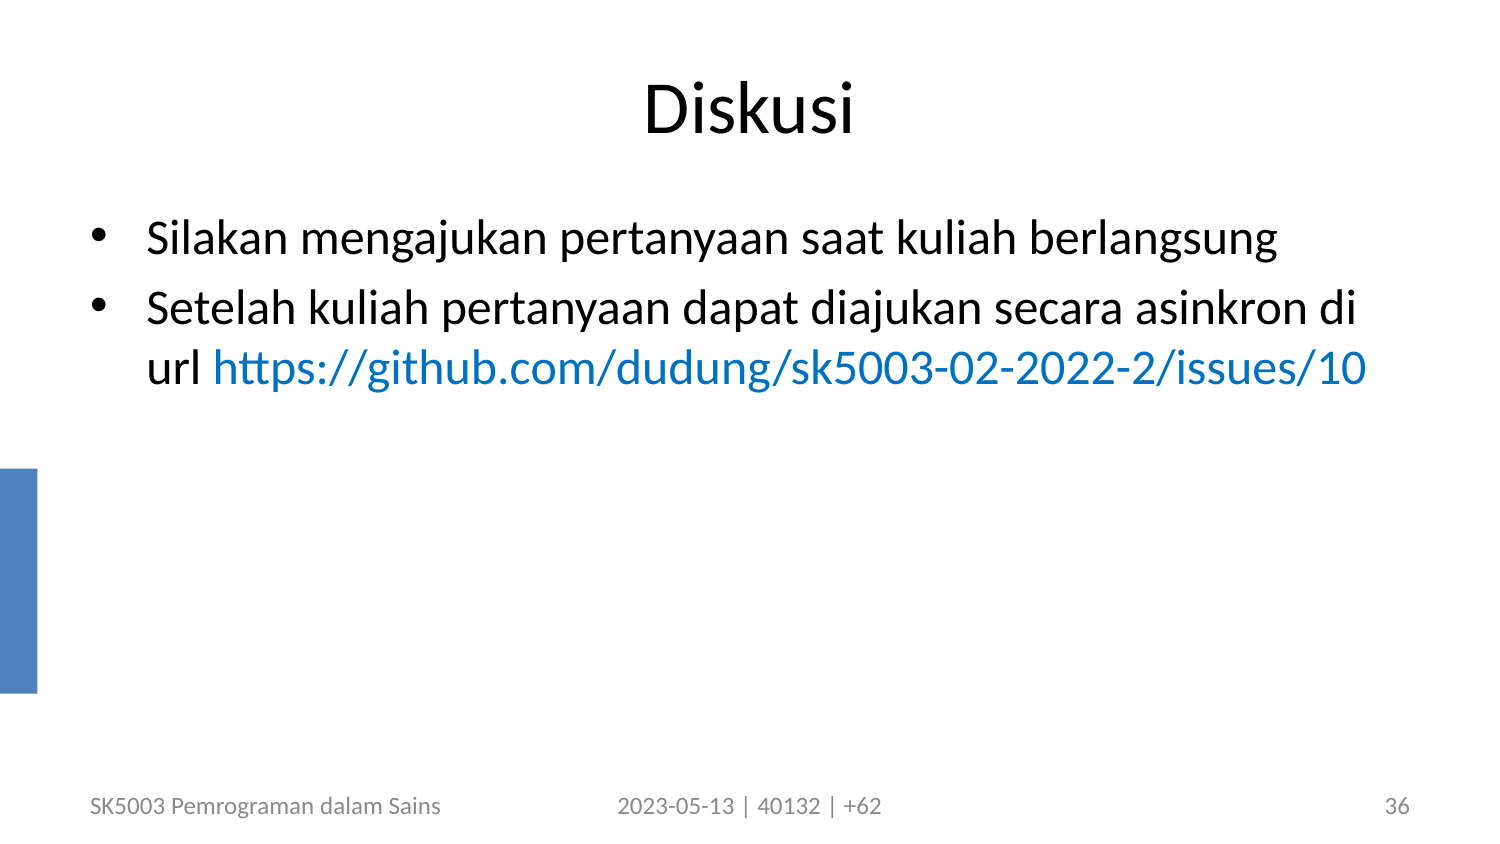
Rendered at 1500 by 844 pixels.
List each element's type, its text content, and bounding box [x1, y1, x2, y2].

list Silakan mengajukan pertanyaan saat kuliah berlangsung Setelah kuliah pertanyaan dapat diajukan secara asinkron di url https://github.com/dudung/sk5003-02-2022-2/issues/10 [74, 196, 1426, 754]
title Diskusi [74, 33, 1426, 175]
text_box [203, 334, 1366, 401]
slide_number SK5003 Pemrograman dalam Sains [75, 782, 463, 827]
footer 2023-05-13 | 40132 | +62 [512, 782, 988, 827]
slide_number 36 [1074, 782, 1425, 827]
